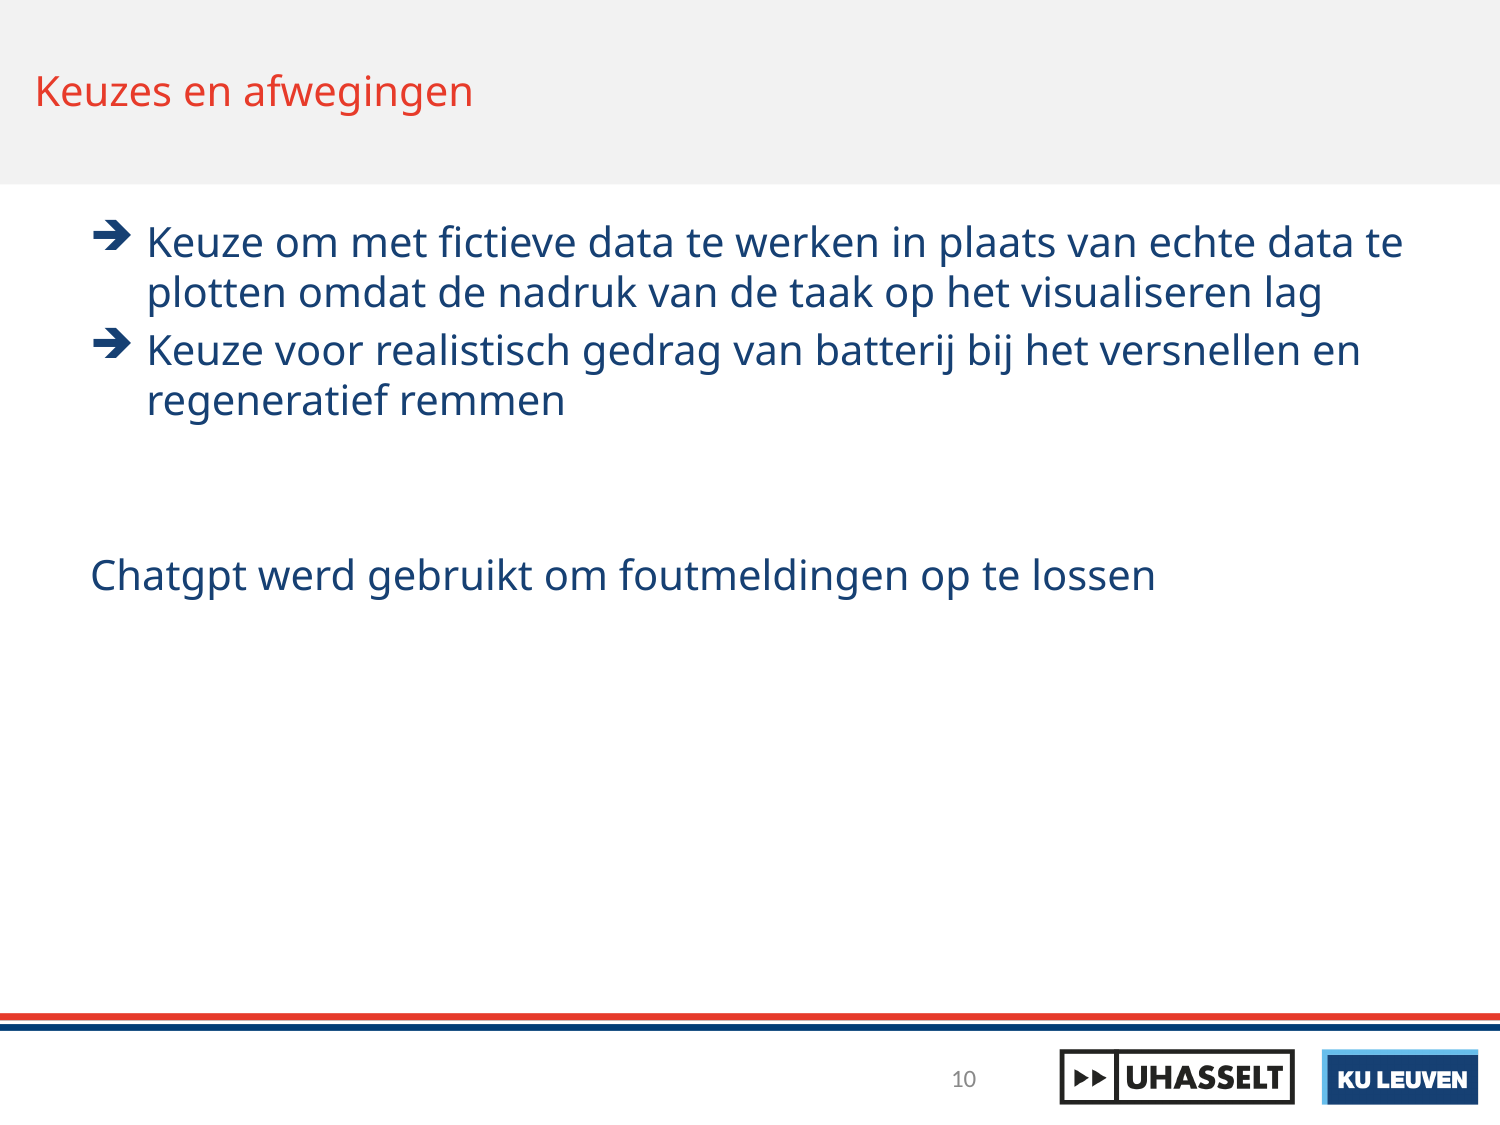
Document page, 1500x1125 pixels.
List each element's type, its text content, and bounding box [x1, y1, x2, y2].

list Keuze om met fictieve data te werken in plaats van echte data te plotten omdat de nadruk van de taak op het visualiseren lag Keuze voor realistisch gedrag van batterij bij het versnellen en regeneratief remmen Chatgpt werd gebruikt om foutmeldingen op te lossen [75, 208, 1471, 1005]
picture [0, 1013, 1500, 1031]
picture [1057, 1046, 1479, 1107]
title Keuzes en afwegingen [19, 7, 1495, 173]
slide_number 10 [868, 1047, 992, 1107]
